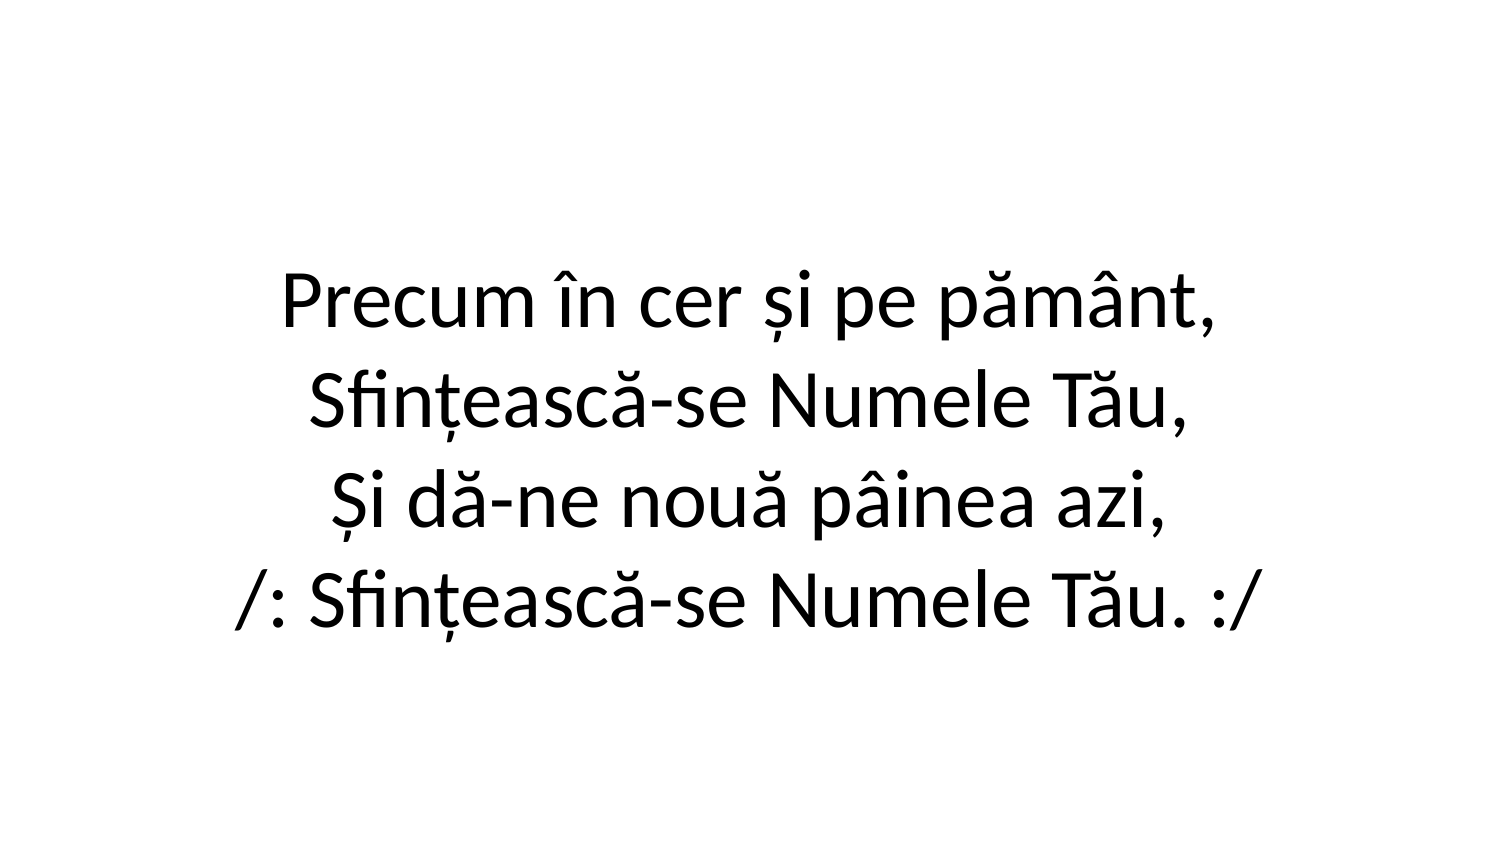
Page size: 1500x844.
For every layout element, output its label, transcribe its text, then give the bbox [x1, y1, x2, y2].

text_box Precum în cer și pe pământ, Sfințească-se Numele Tău, Și dă-ne nouă pâinea azi, /: Sfințească-se Numele Tău. :/ [220, 192, 1280, 652]
